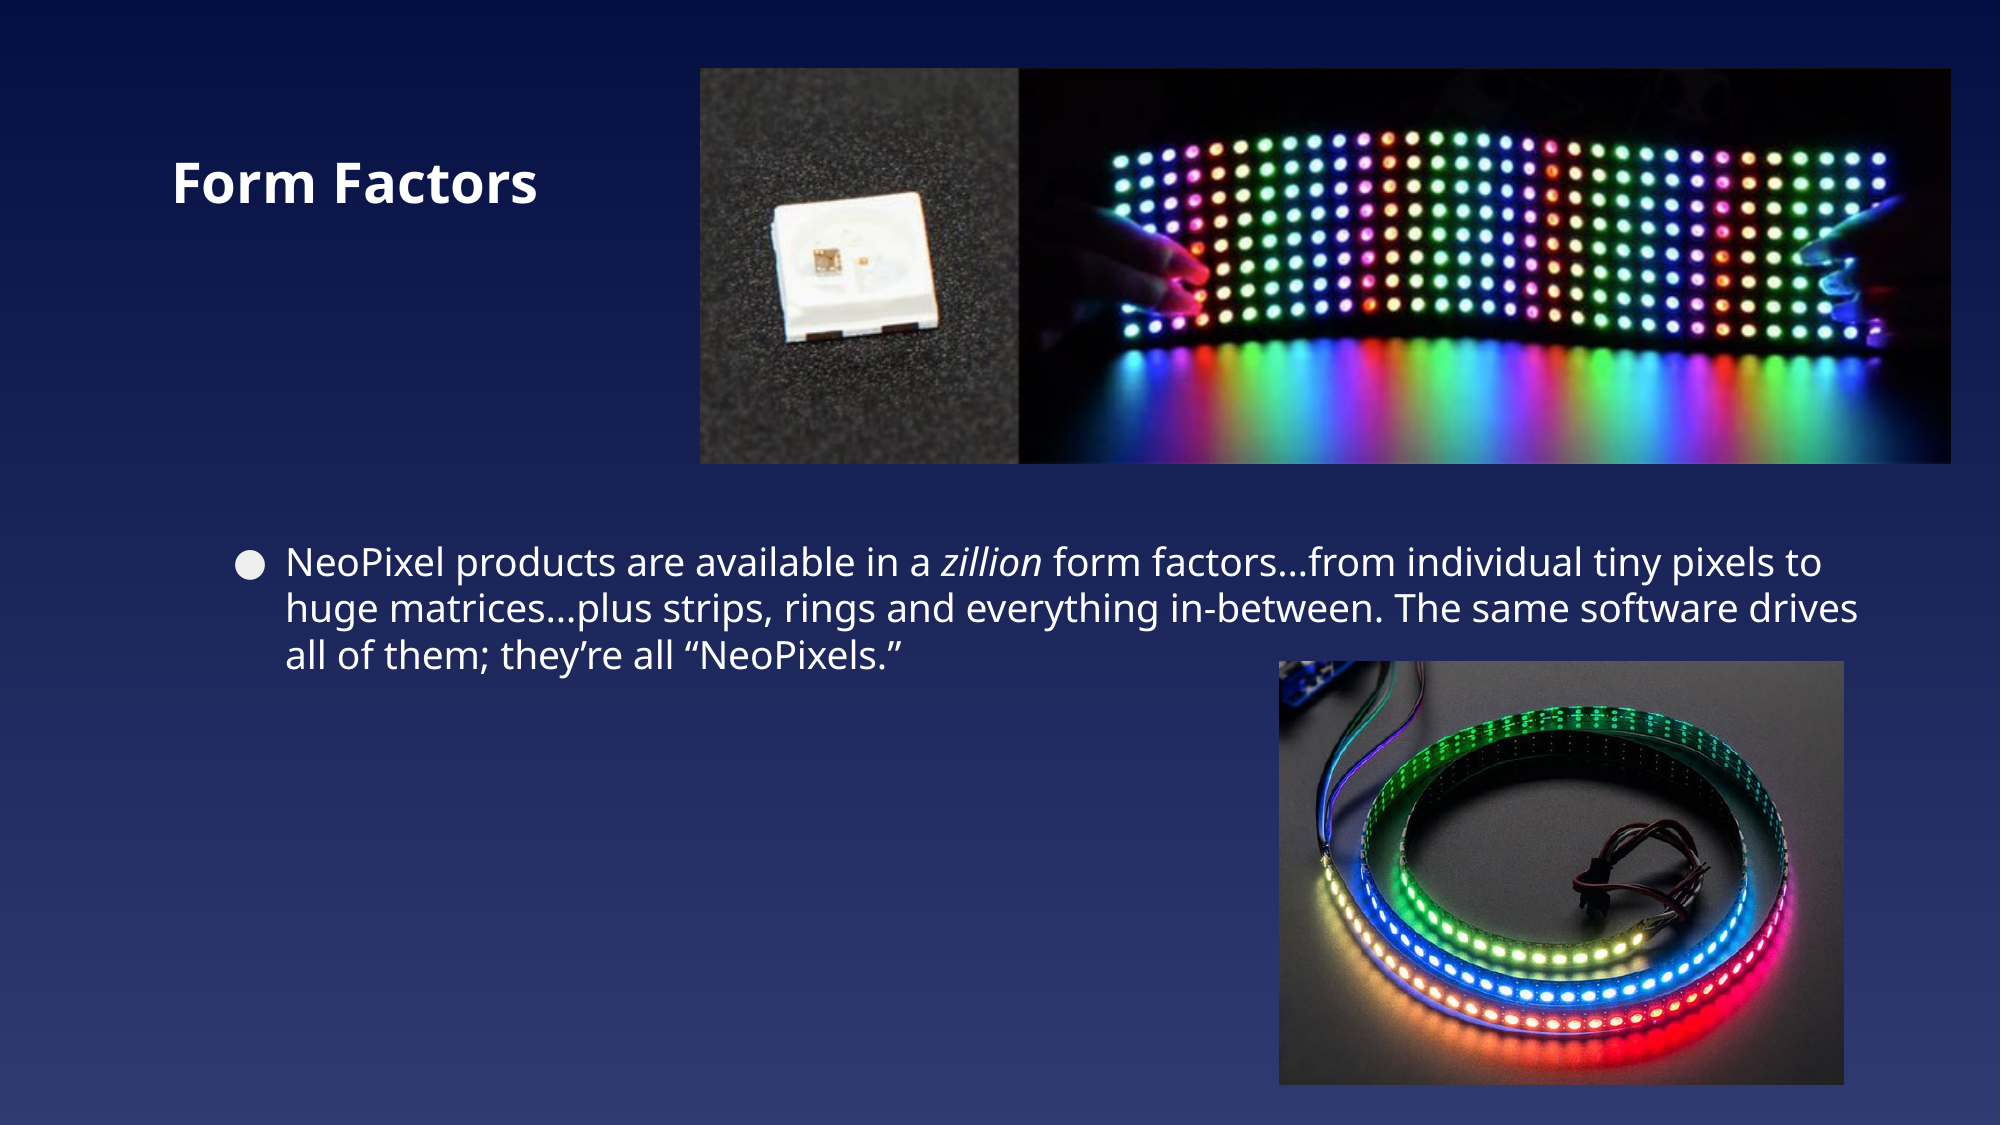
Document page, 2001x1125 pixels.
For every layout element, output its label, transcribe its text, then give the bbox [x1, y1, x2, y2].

picture [1279, 661, 1845, 1085]
list NeoPixel products are available in a zillion form factors…from individual tiny pixels to huge matrices…plus strips, rings and everything in-between. The same software drives all of them; they’re all “NeoPixels.” [195, 229, 1884, 985]
title Form Factors [156, 118, 695, 244]
picture [700, 67, 1951, 464]
